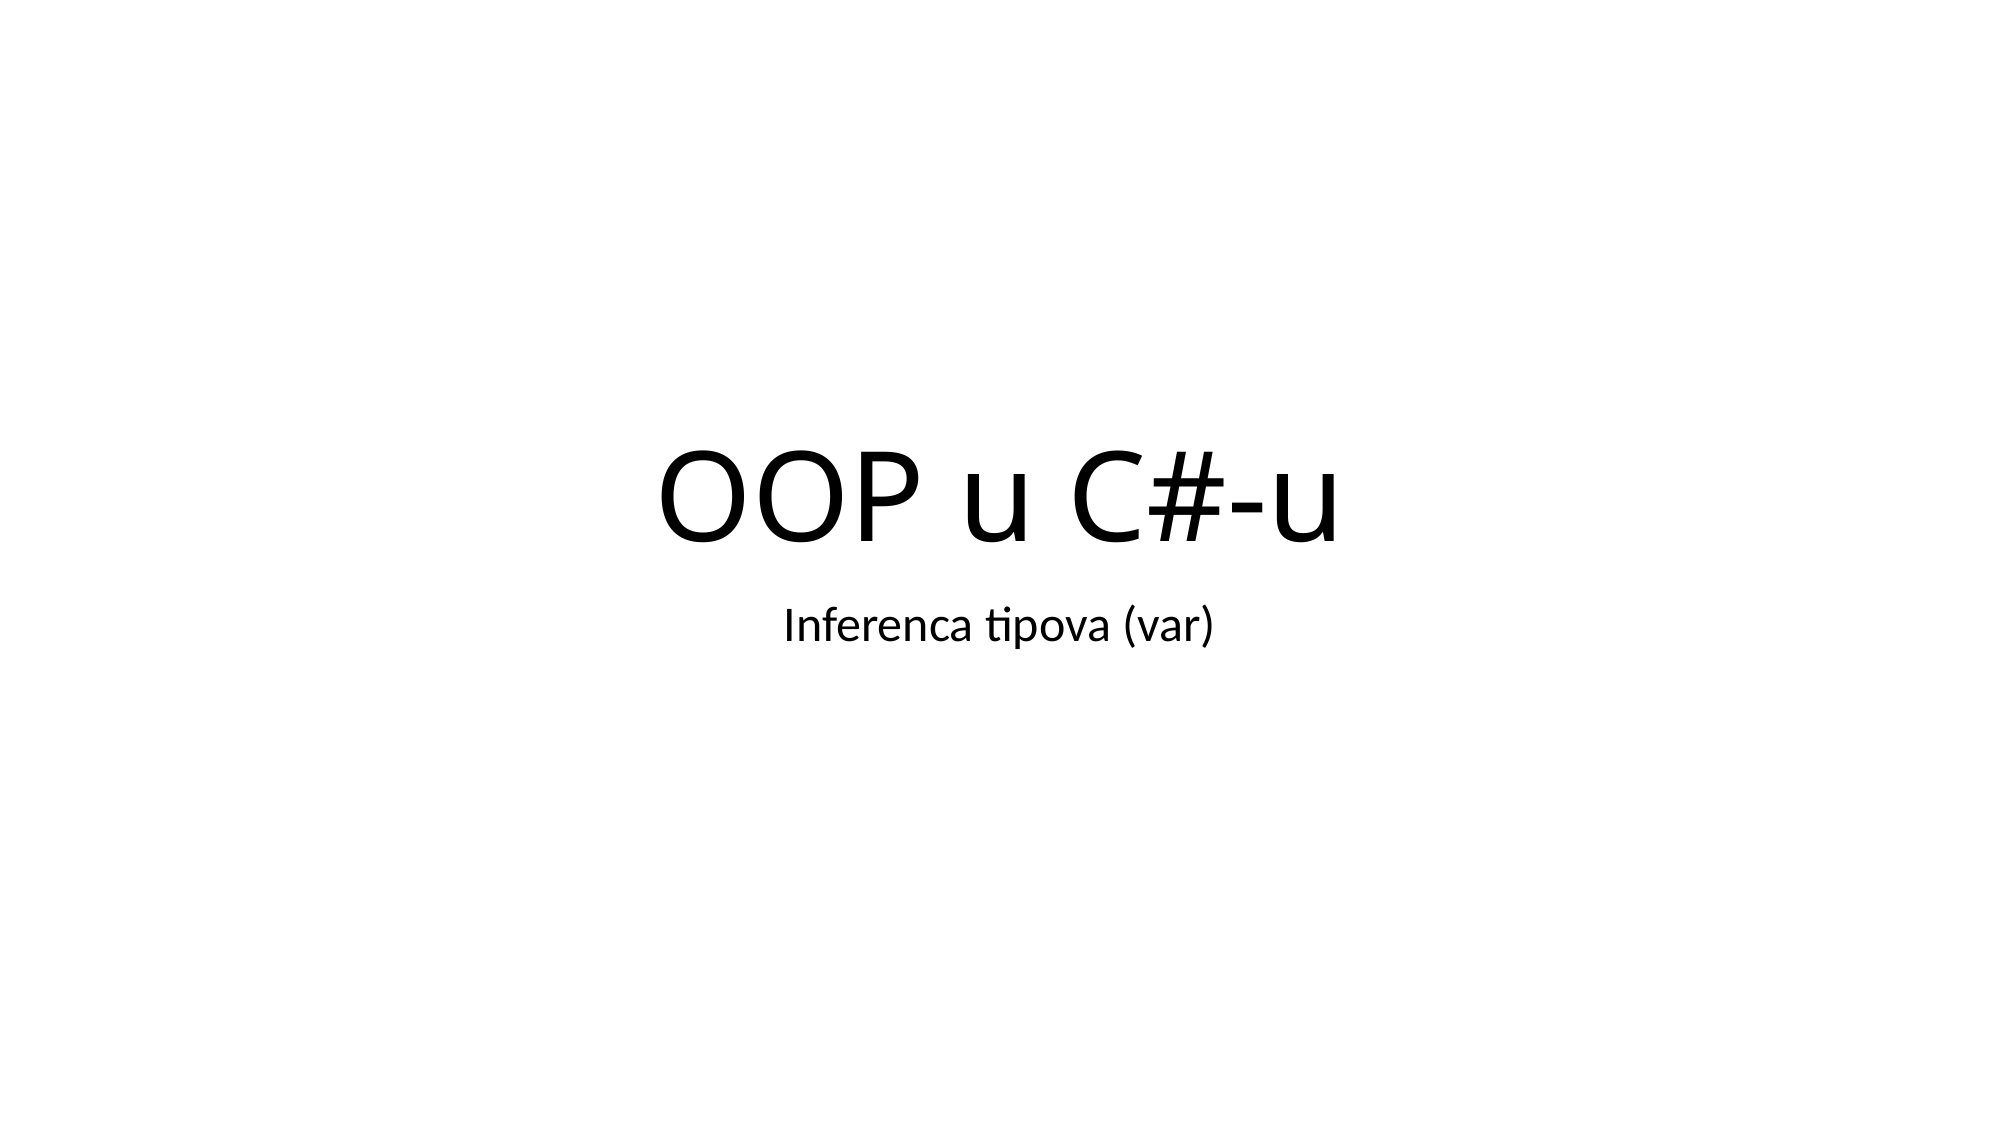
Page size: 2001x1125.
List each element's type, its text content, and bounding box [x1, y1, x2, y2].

title OOP u C#-u [249, 184, 1750, 576]
subtitle Inferenca tipova (var) [249, 590, 1750, 863]
